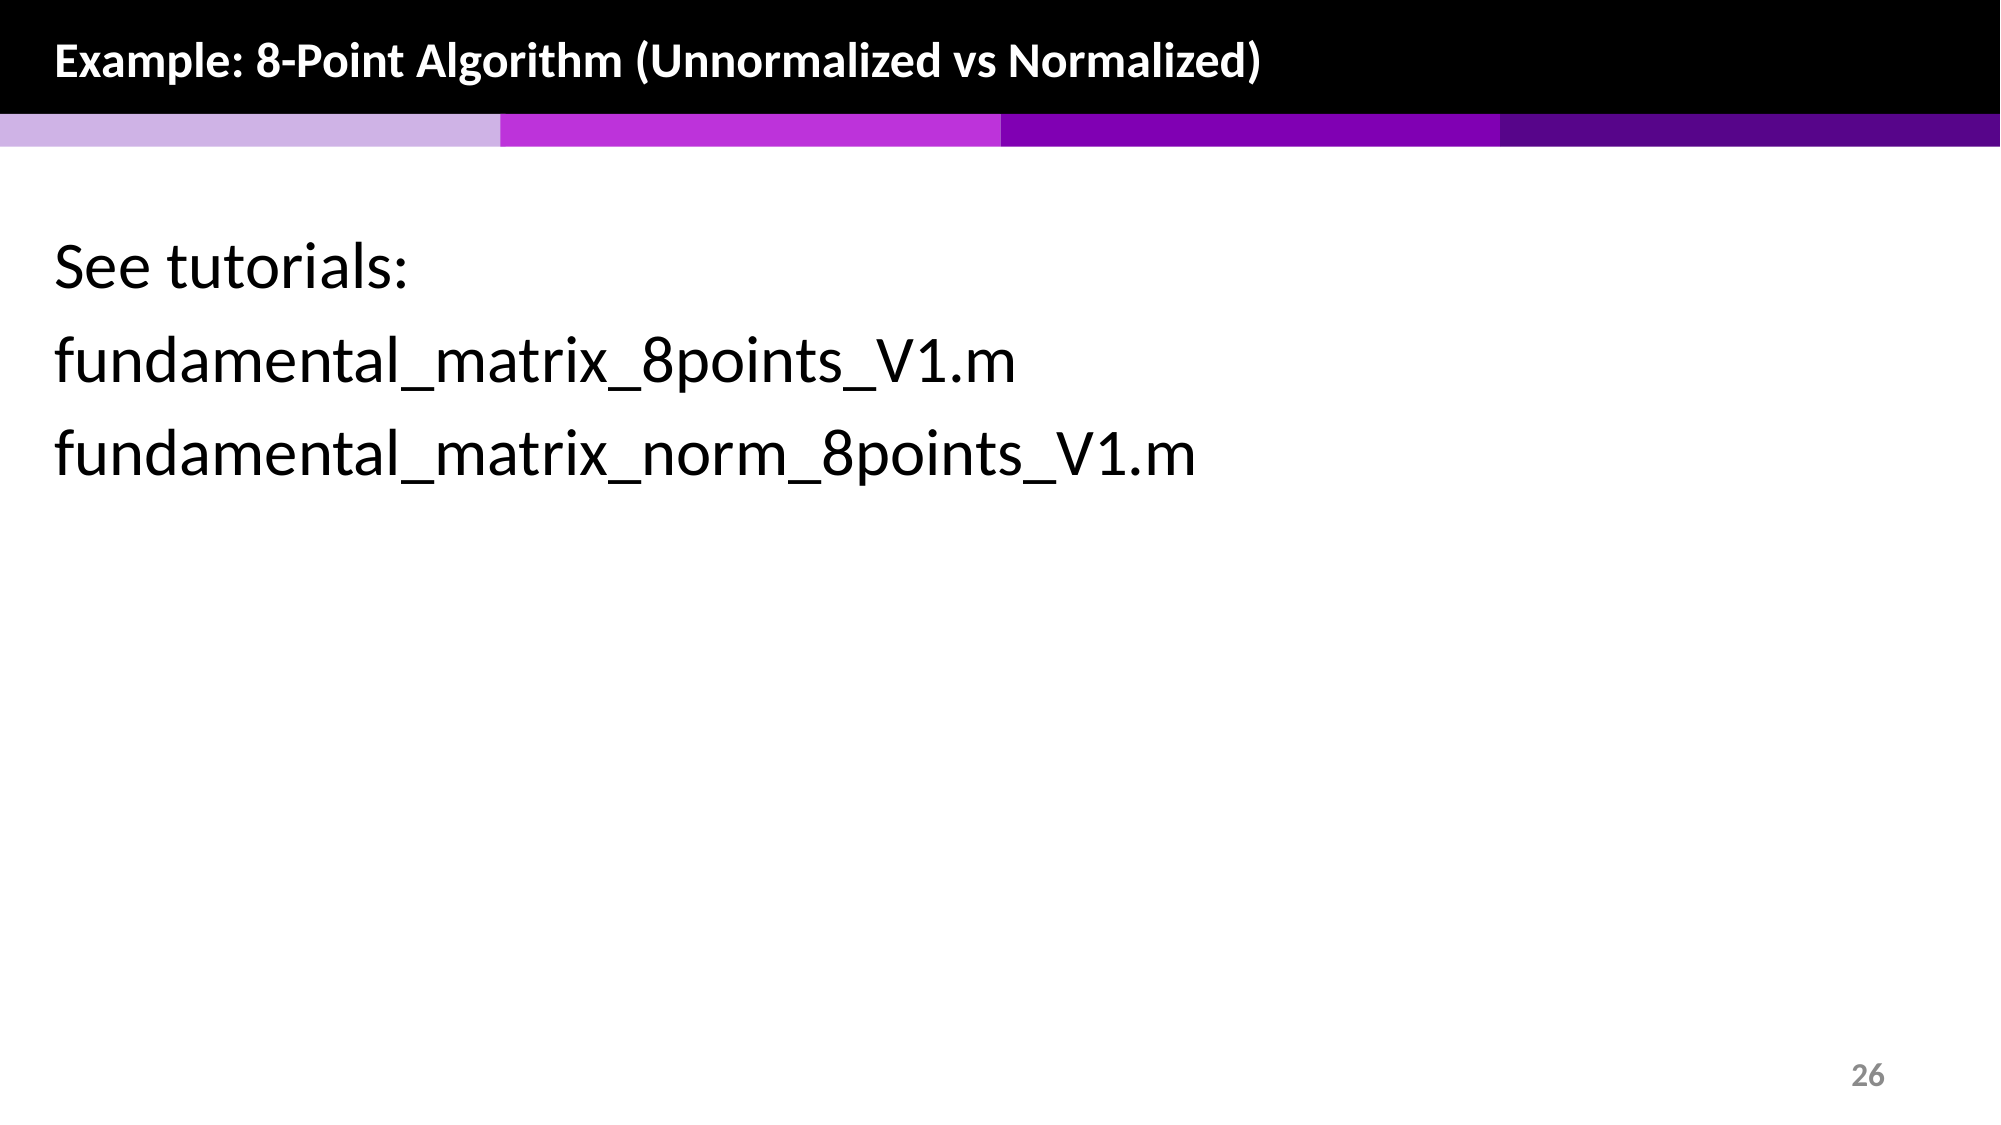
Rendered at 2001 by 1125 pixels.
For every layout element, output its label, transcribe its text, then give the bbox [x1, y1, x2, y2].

text_box See tutorials: fundamental_matrix_8points_V1.m fundamental_matrix_norm_8points_V1.m [39, 214, 1891, 958]
list Example: 8-Point Algorithm (Unnormalized vs Normalized) [39, 1, 1964, 114]
